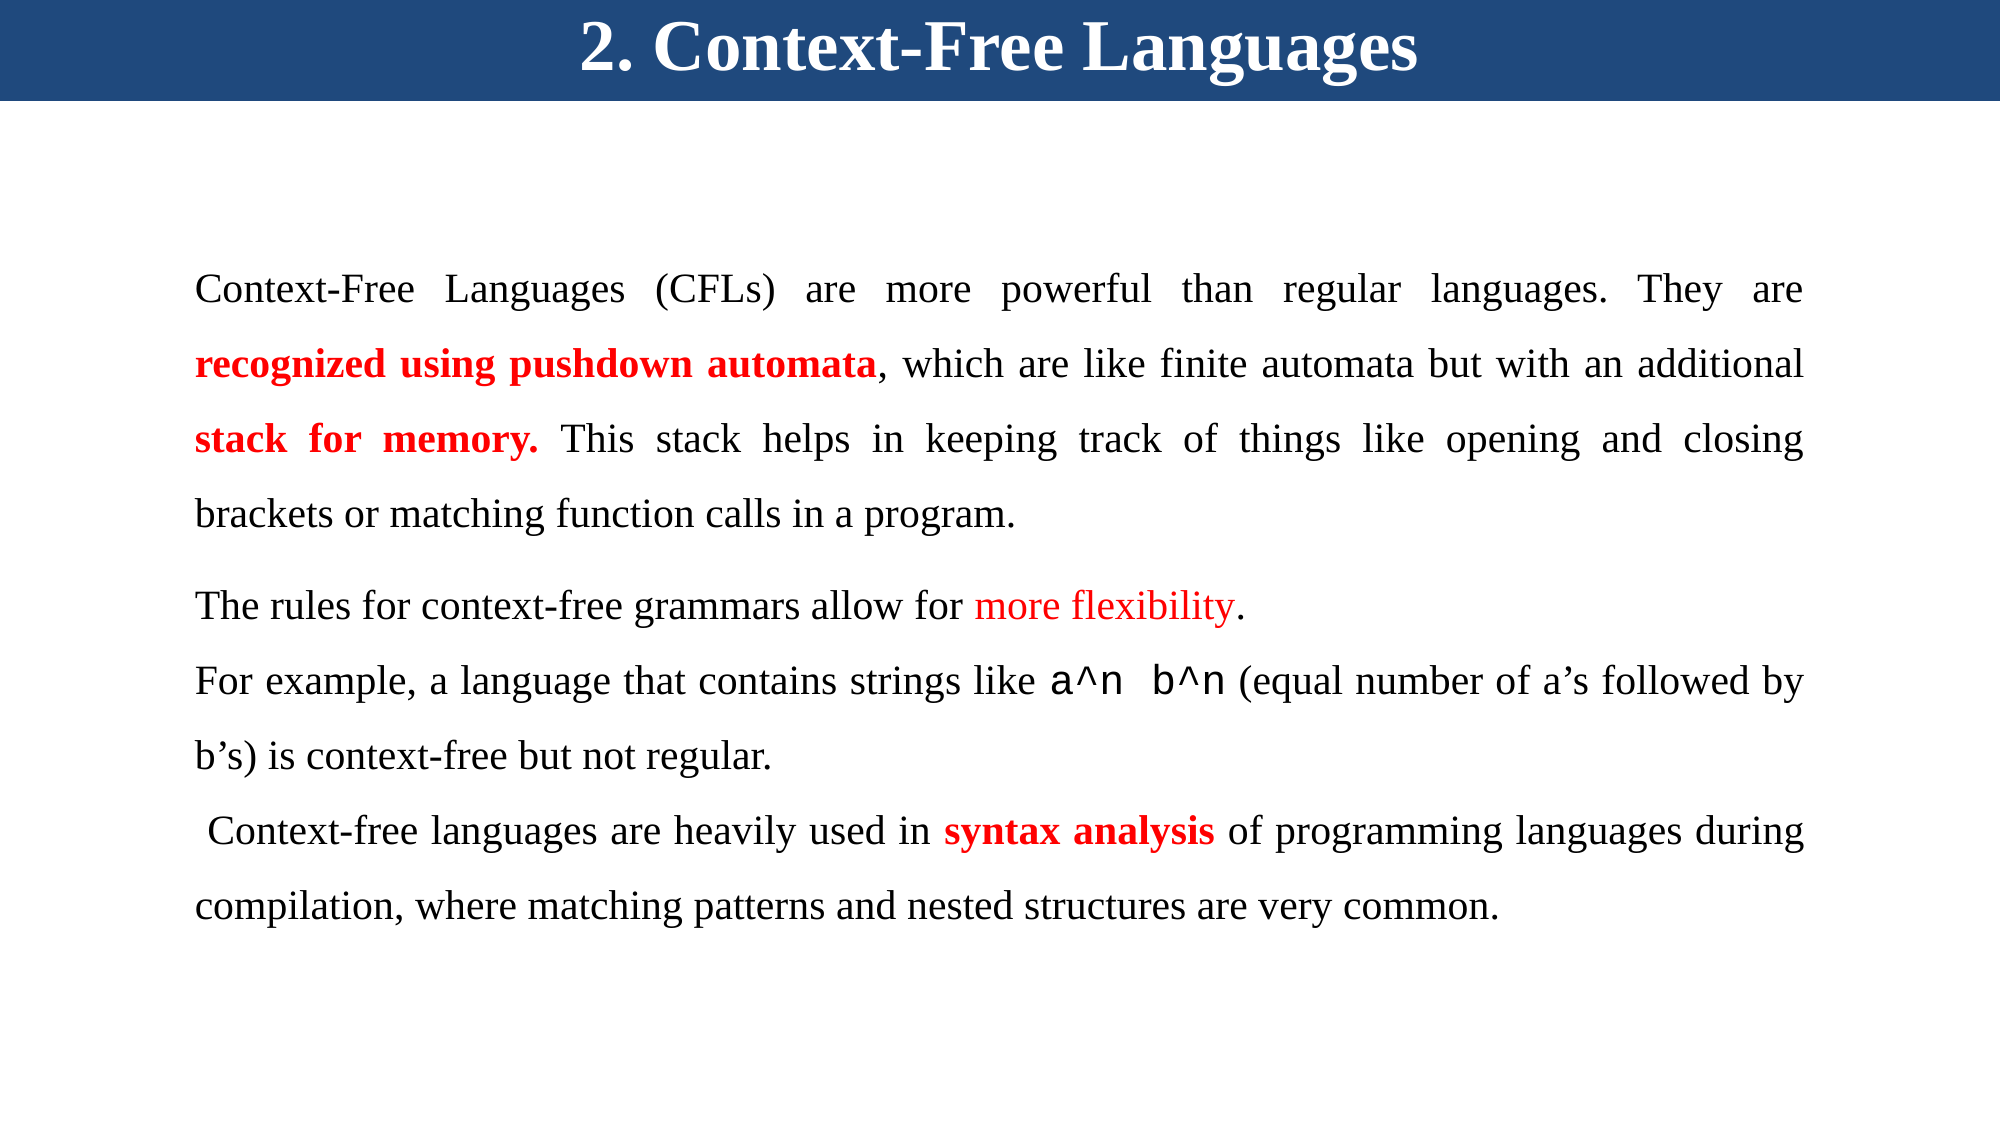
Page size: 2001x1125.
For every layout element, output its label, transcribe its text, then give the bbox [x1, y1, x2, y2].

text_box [0, 0, 2000, 101]
text_box Context-Free Languages (CFLs) are more powerful than regular languages. They are recognized using pushdown automata, which are like finite automata but with an additional stack for memory. This stack helps in keeping track of things like opening and closing brackets or matching function calls in a program. The rules for context-free grammars allow for more flexibility. For example, a language that contains strings like a^n b^n (equal number of a’s followed by b’s) is context-free but not regular. Context-free languages are heavily used in syntax analysis of programming languages during compilation, where matching patterns and nested structures are very common. [180, 228, 1820, 936]
